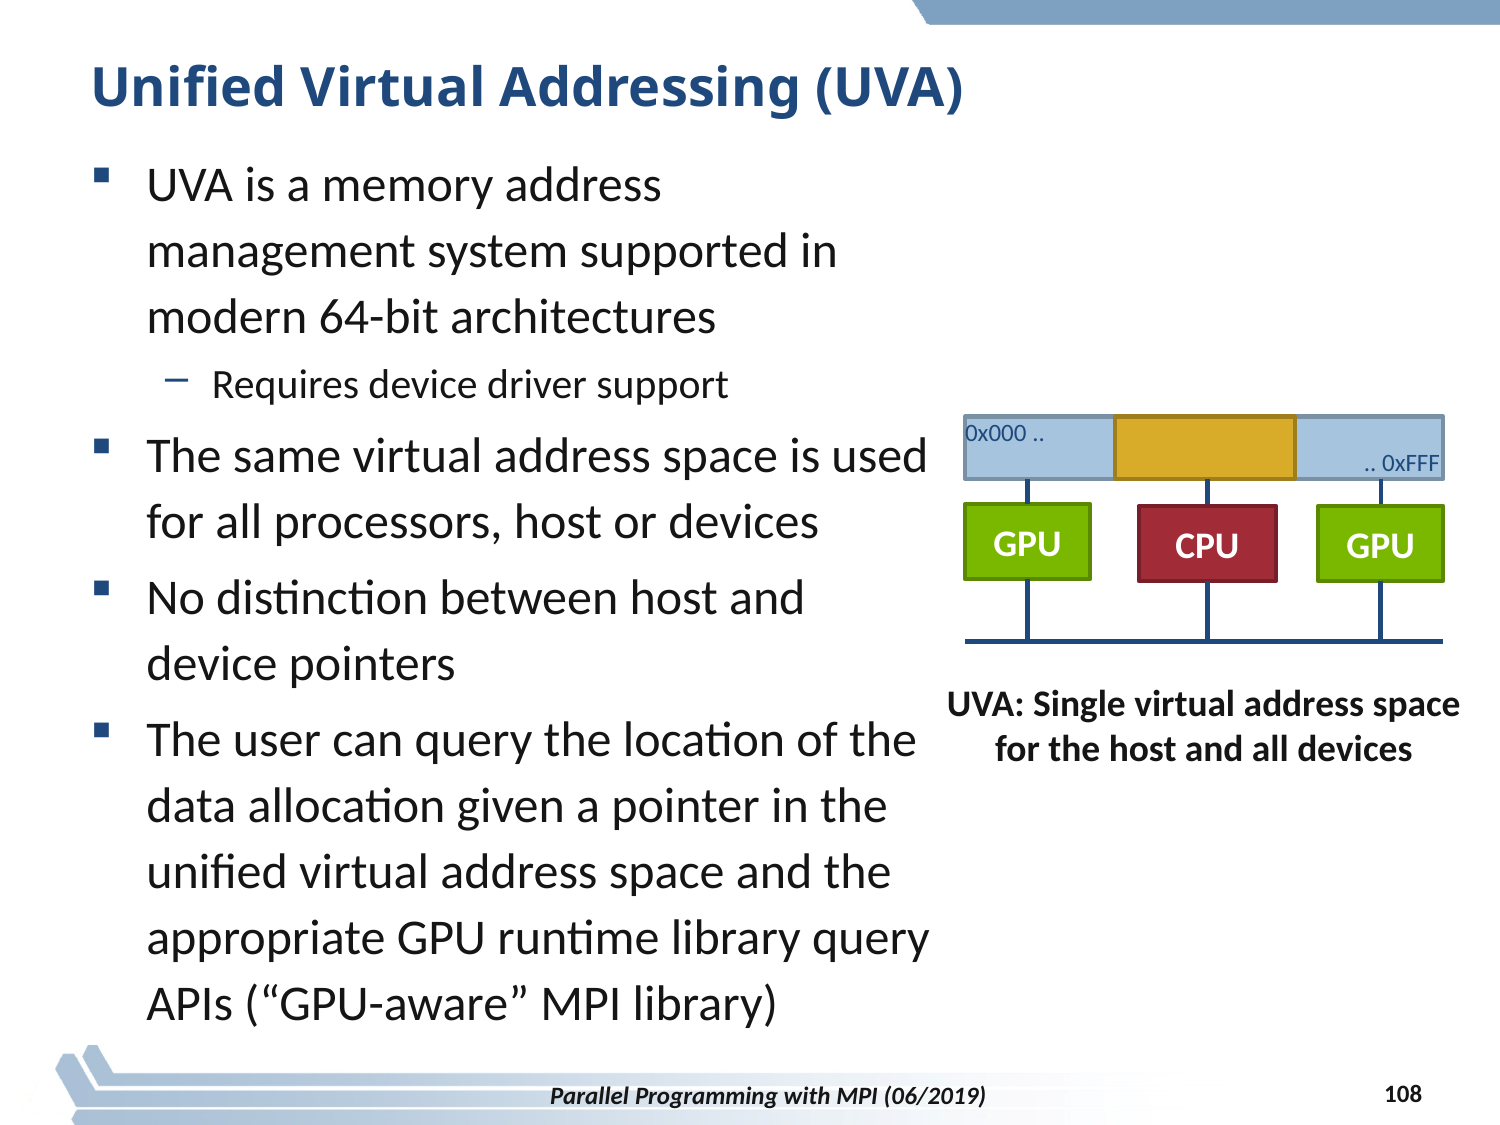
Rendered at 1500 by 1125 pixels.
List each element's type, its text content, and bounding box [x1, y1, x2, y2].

title Unified Virtual Addressing (UVA) [74, 44, 1388, 176]
text_box UVA: Single virtual address space for the host and all devices [929, 671, 1479, 777]
picture [0, 0, 1500, 26]
slide_number 108 [1275, 1072, 1438, 1113]
picture [0, 1037, 1500, 1125]
list UVA is a memory address management system supported in modern 64-bit architectures Requires device driver support The same virtual address space is used for all processors, host or devices No distinction between host and device pointers The user can query the location of the data allocation given a pointer in the unified virtual address space and the appropriate GPU runtime library query APIs (“GPU-aware” MPI library) [74, 137, 952, 1017]
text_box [964, 416, 1444, 644]
footer Parallel Programming with MPI (06/2019) [324, 1074, 1213, 1116]
